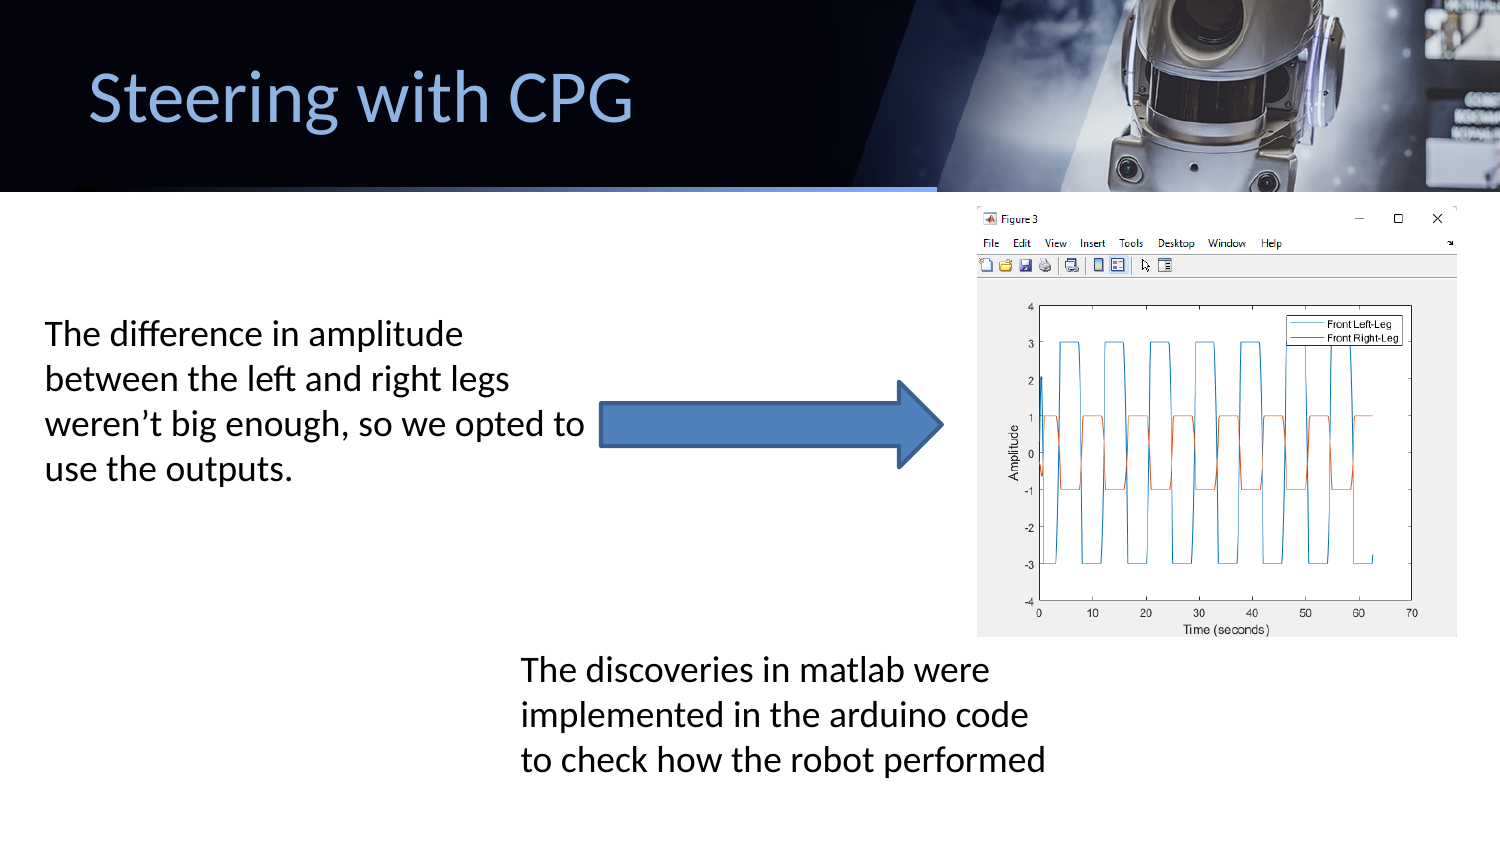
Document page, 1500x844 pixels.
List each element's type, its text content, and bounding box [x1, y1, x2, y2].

title Steering with CPG [73, 29, 1429, 155]
text_box The discoveries in matlab were implemented in the arduino code to check how the robot performed [505, 638, 1078, 788]
picture [0, 0, 1500, 844]
text_box The difference in amplitude between the left and right legs weren’t big enough, so we opted to use the outputs. [29, 302, 602, 497]
text_box [598, 379, 944, 470]
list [977, 206, 1457, 637]
